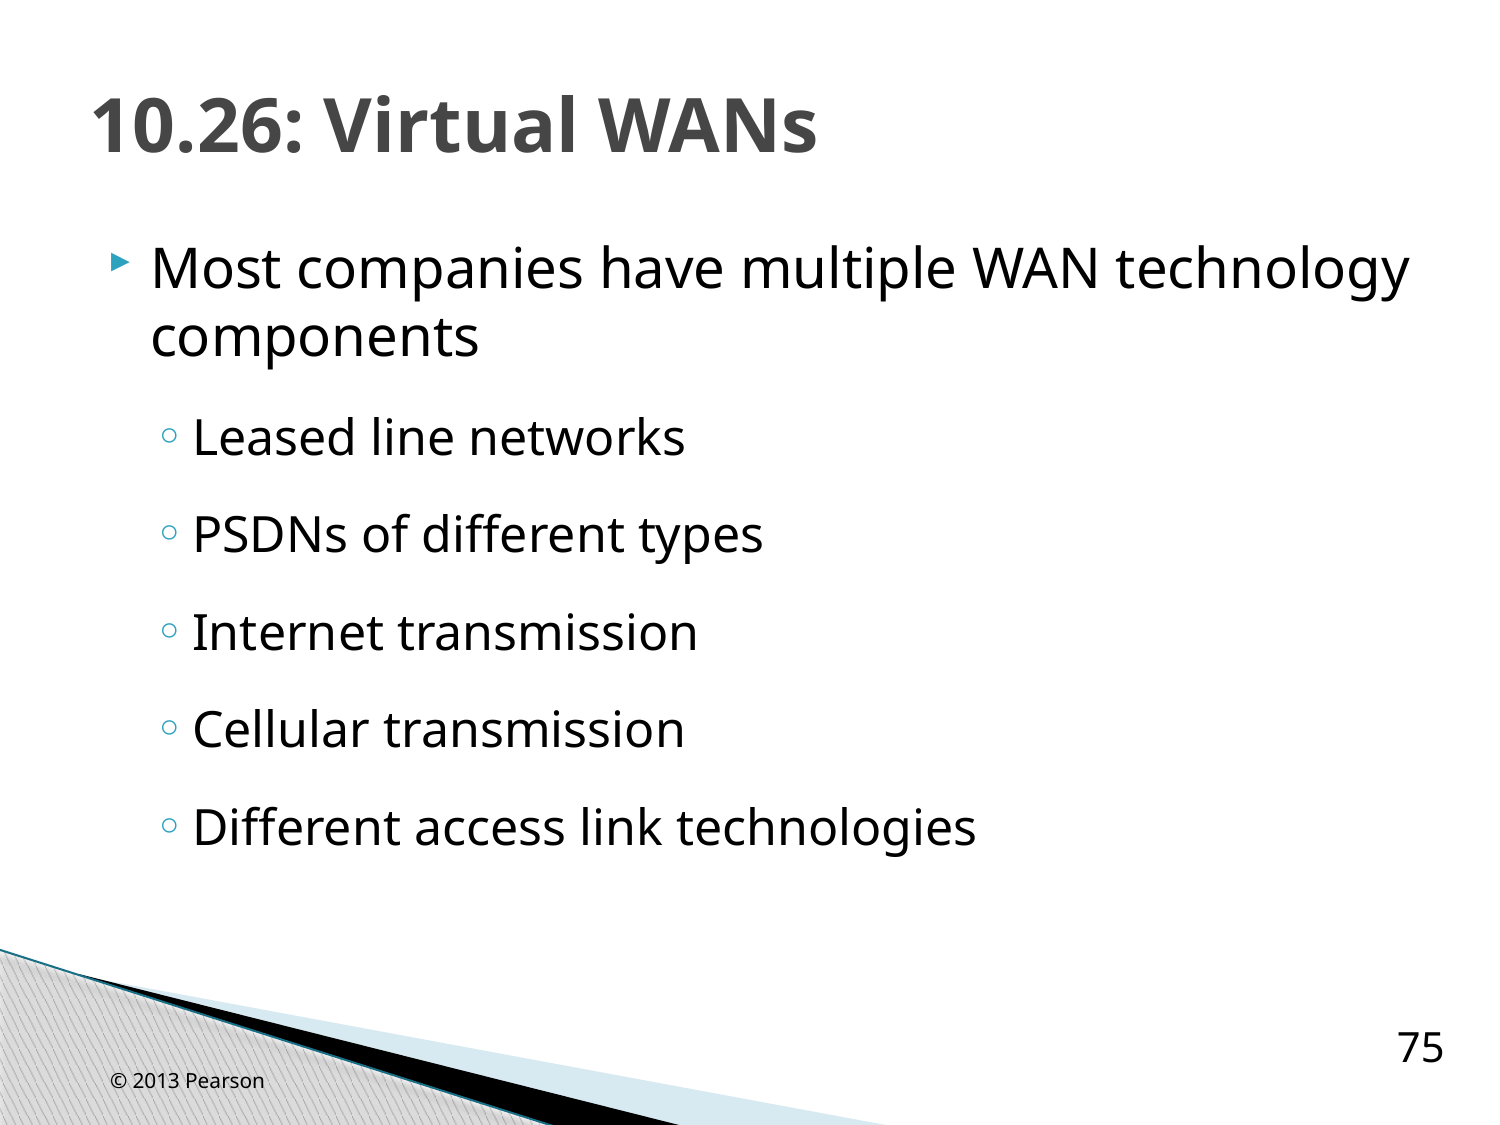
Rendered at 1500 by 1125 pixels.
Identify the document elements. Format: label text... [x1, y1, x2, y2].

footer © 2013 Pearson [75, 1051, 300, 1100]
list Most companies have multiple WAN technology components Leased line networks PSDNs of different types Internet transmission Cellular transmission Different access link technologies [74, 224, 1451, 1026]
title 10.26: Virtual WANs [75, 45, 1425, 200]
slide_number 75 [1362, 1025, 1460, 1085]
